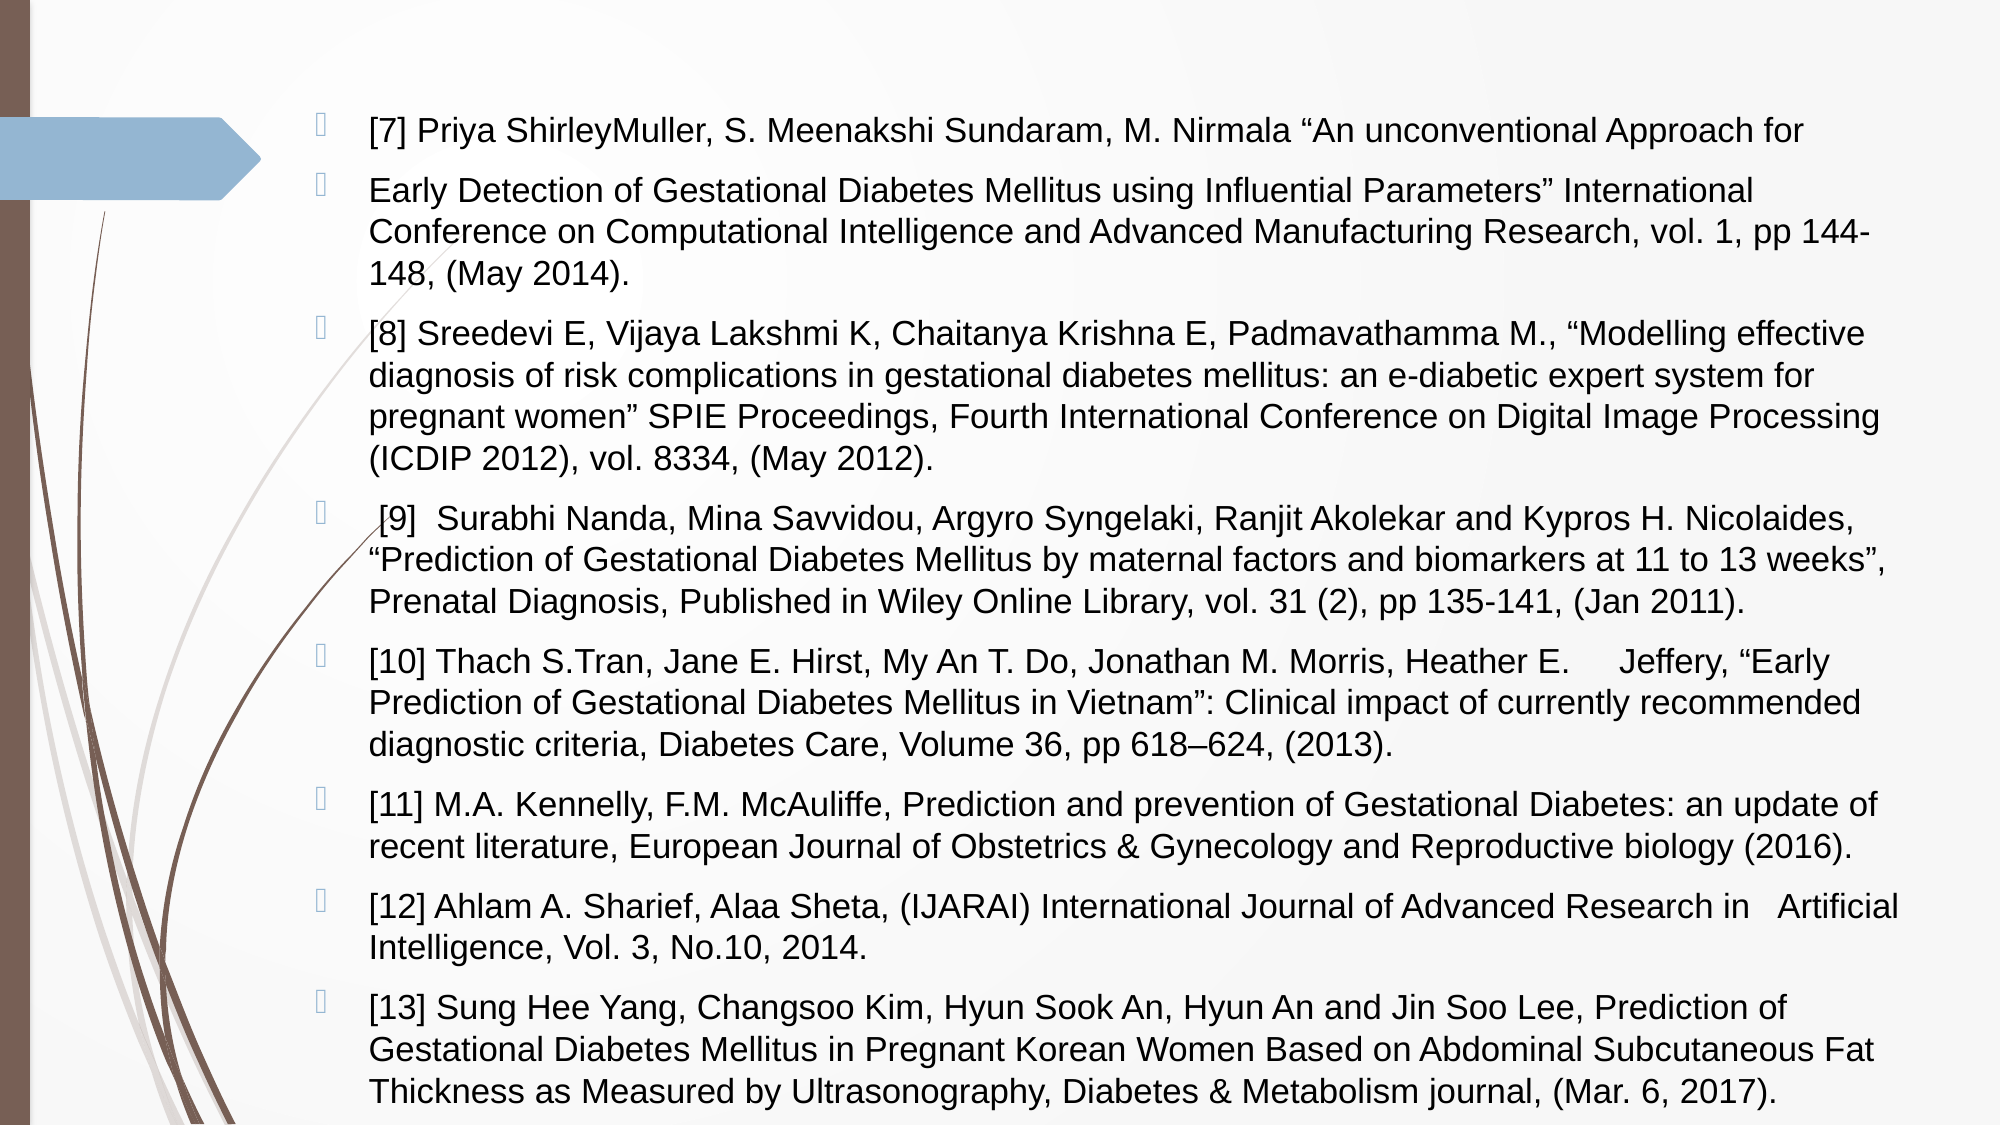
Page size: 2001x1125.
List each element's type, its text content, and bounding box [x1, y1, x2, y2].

list [7] Priya ShirleyMuller, S. Meenakshi Sundaram, M. Nirmala “An unconventional Approach for Early Detection of Gestational Diabetes Mellitus using Influential Parameters” International Conference on Computational Intelligence and Advanced Manufacturing Research, vol. 1, pp 144-148, (May 2014). [8] Sreedevi E, Vijaya Lakshmi K, Chaitanya Krishna E, Padmavathamma M., “Modelling effective diagnosis of risk complications in gestational diabetes mellitus: an e-diabetic expert system for pregnant women” SPIE Proceedings, Fourth International Conference on Digital Image Processing (ICDIP 2012), vol. 8334, (May 2012). [9] Surabhi Nanda, Mina Savvidou, Argyro Syngelaki, Ranjit Akolekar and Kypros H. Nicolaides, “Prediction of Gestational Diabetes Mellitus by maternal factors and biomarkers at 11 to 13 weeks”, Prenatal Diagnosis, Published in Wiley Online Library, vol. 31 (2), pp 135-141, (Jan 2011). [10] Thach S.Tran, Jane E. Hirst, My An T. Do, Jonathan M. Morris, Heather E. Jeffery, “Early Prediction of Gestational Diabetes Mellitus in Vietnam”: Clinical impact of currently recommended diagnostic criteria, Diabetes Care, Volume 36, pp 618–624, (2013). [11] M.A. Kennelly, F.M. McAuliffe, Prediction and prevention of Gestational Diabetes: an update of recent literature, European Journal of Obstetrics & Gynecology and Reproductive biology (2016). [12] Ahlam A. Sharief, Alaa Sheta, (IJARAI) International Journal of Advanced Research in Artificial Intelligence, Vol. 3, No.10, 2014. [13] Sung Hee Yang, Changsoo Kim, Hyun Sook An, Hyun An and Jin Soo Lee, Prediction of Gestational Diabetes Mellitus in Pregnant Korean Women Based on Abdominal Subcutaneous Fat Thickness as Measured by Ultrasonography, Diabetes & Metabolism journal, (Mar. 6, 2017). [300, 99, 1950, 1125]
